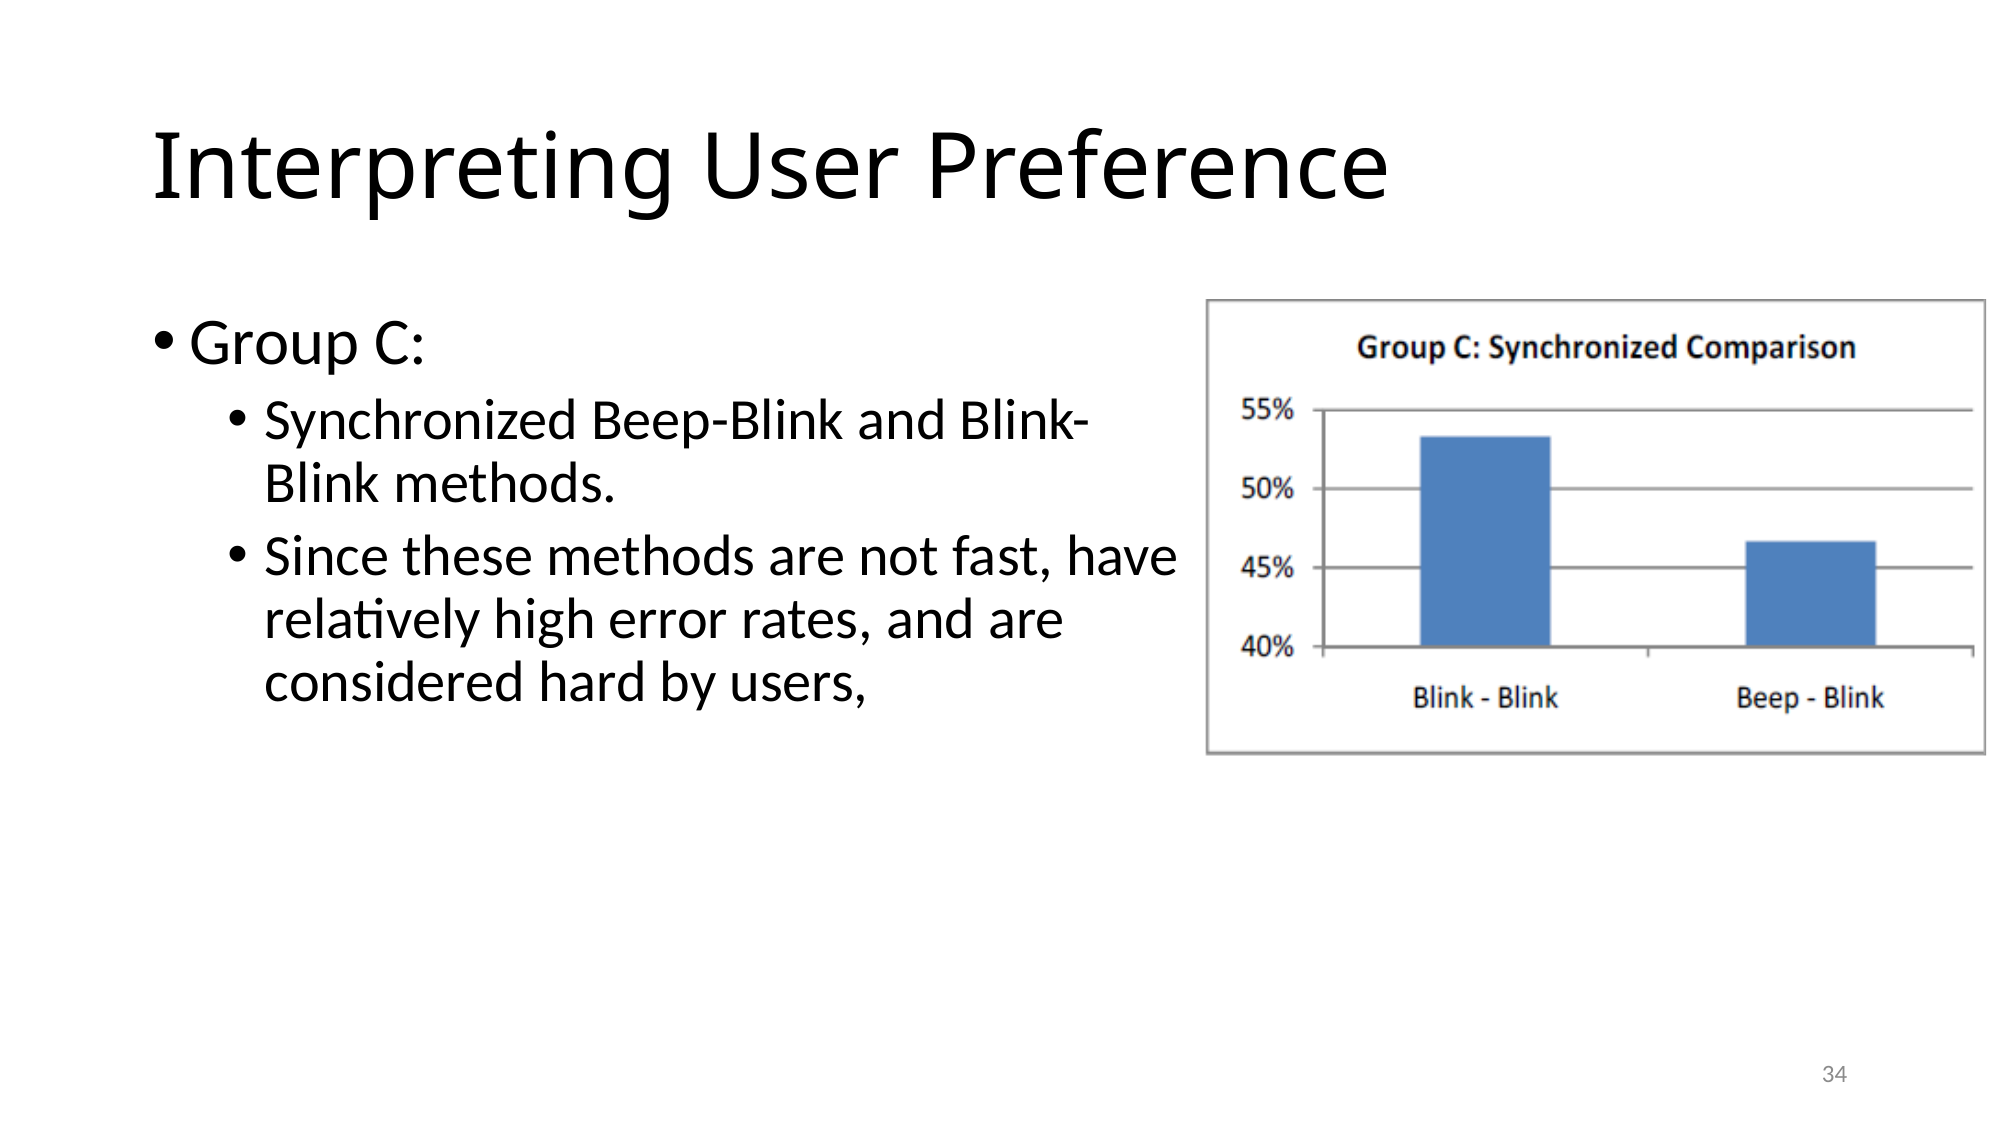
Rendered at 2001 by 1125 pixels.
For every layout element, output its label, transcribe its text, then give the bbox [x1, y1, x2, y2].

slide_number 34 [1412, 1042, 1863, 1103]
list Group C: Synchronized Beep-Blink and Blink-Blink methods. Since these methods are not fast, have relatively high error rates, and are considered hard by users, [137, 299, 1198, 1014]
title Interpreting User Preference [137, 59, 1863, 278]
picture [1197, 299, 1987, 760]
